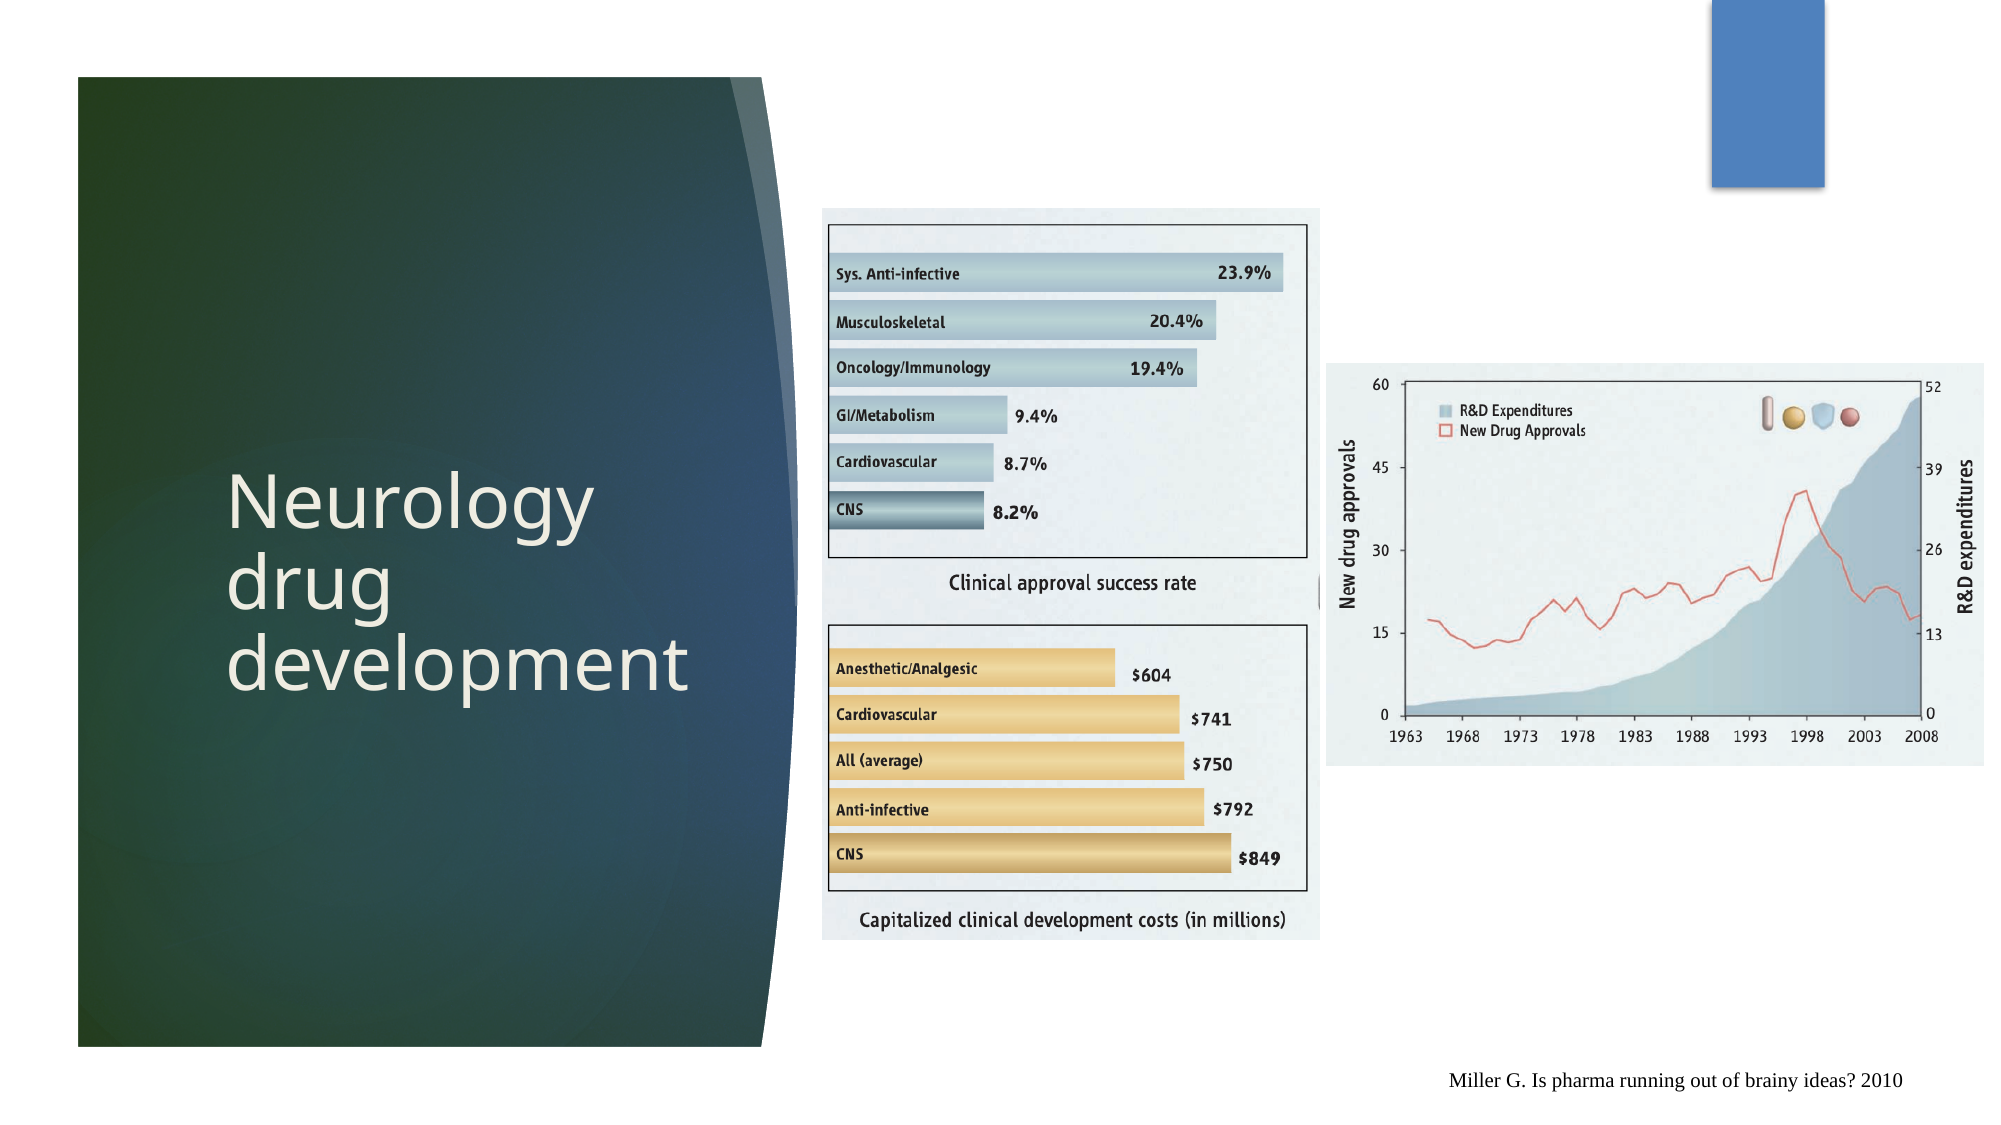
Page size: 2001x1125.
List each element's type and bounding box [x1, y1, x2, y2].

text_box [0, 0, 2000, 1125]
picture [1326, 363, 1984, 766]
picture [822, 208, 1320, 940]
